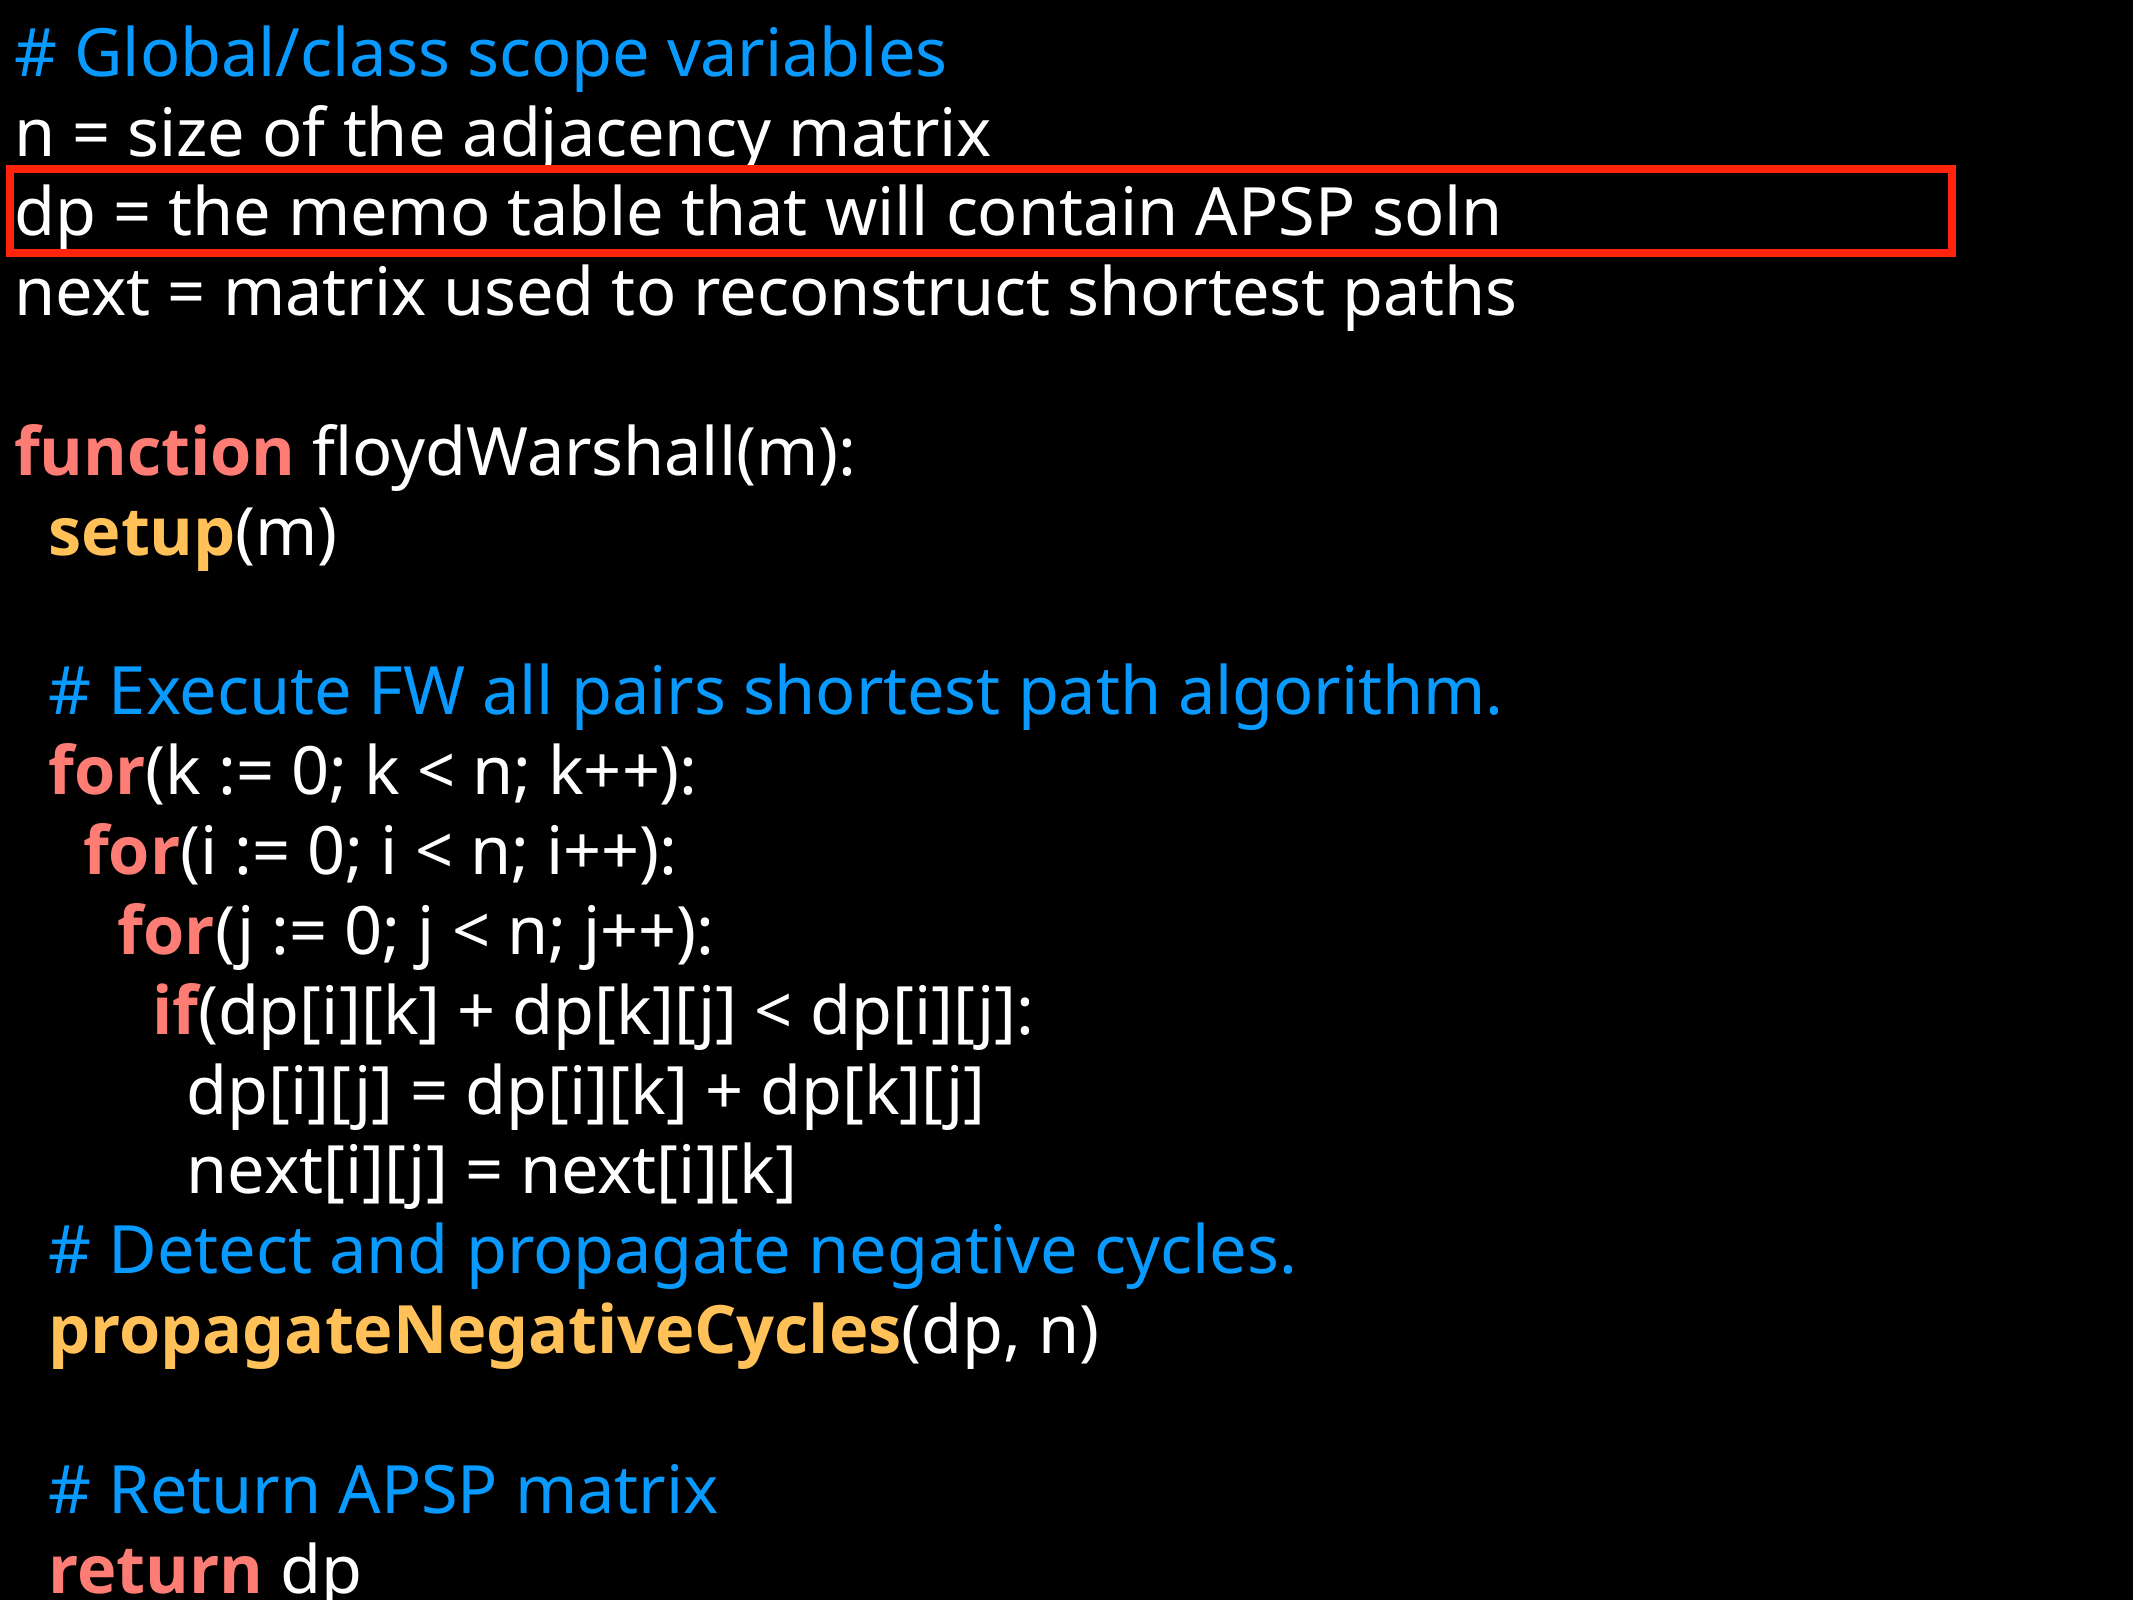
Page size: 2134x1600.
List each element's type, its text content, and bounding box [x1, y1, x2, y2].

text_box # Global/class scope variables n = size of the adjacency matrix dp = the memo table that will contain APSP soln next = matrix used to reconstruct shortest paths function floydWarshall(m): setup(m) # Execute FW all pairs shortest path algorithm. for(k := 0; k < n; k++): for(i := 0; i < n; i++): for(j := 0; j < n; j++): if(dp[i][k] + dp[k][j] < dp[i][j]: dp[i][j] = dp[i][k] + dp[k][j] next[i][j] = next[i][k] # Detect and propagate negative cycles. propagateNegativeCycles(dp, n) # Return APSP matrix return dp [5, 1, 2134, 1600]
text_box [9, 168, 1953, 254]
